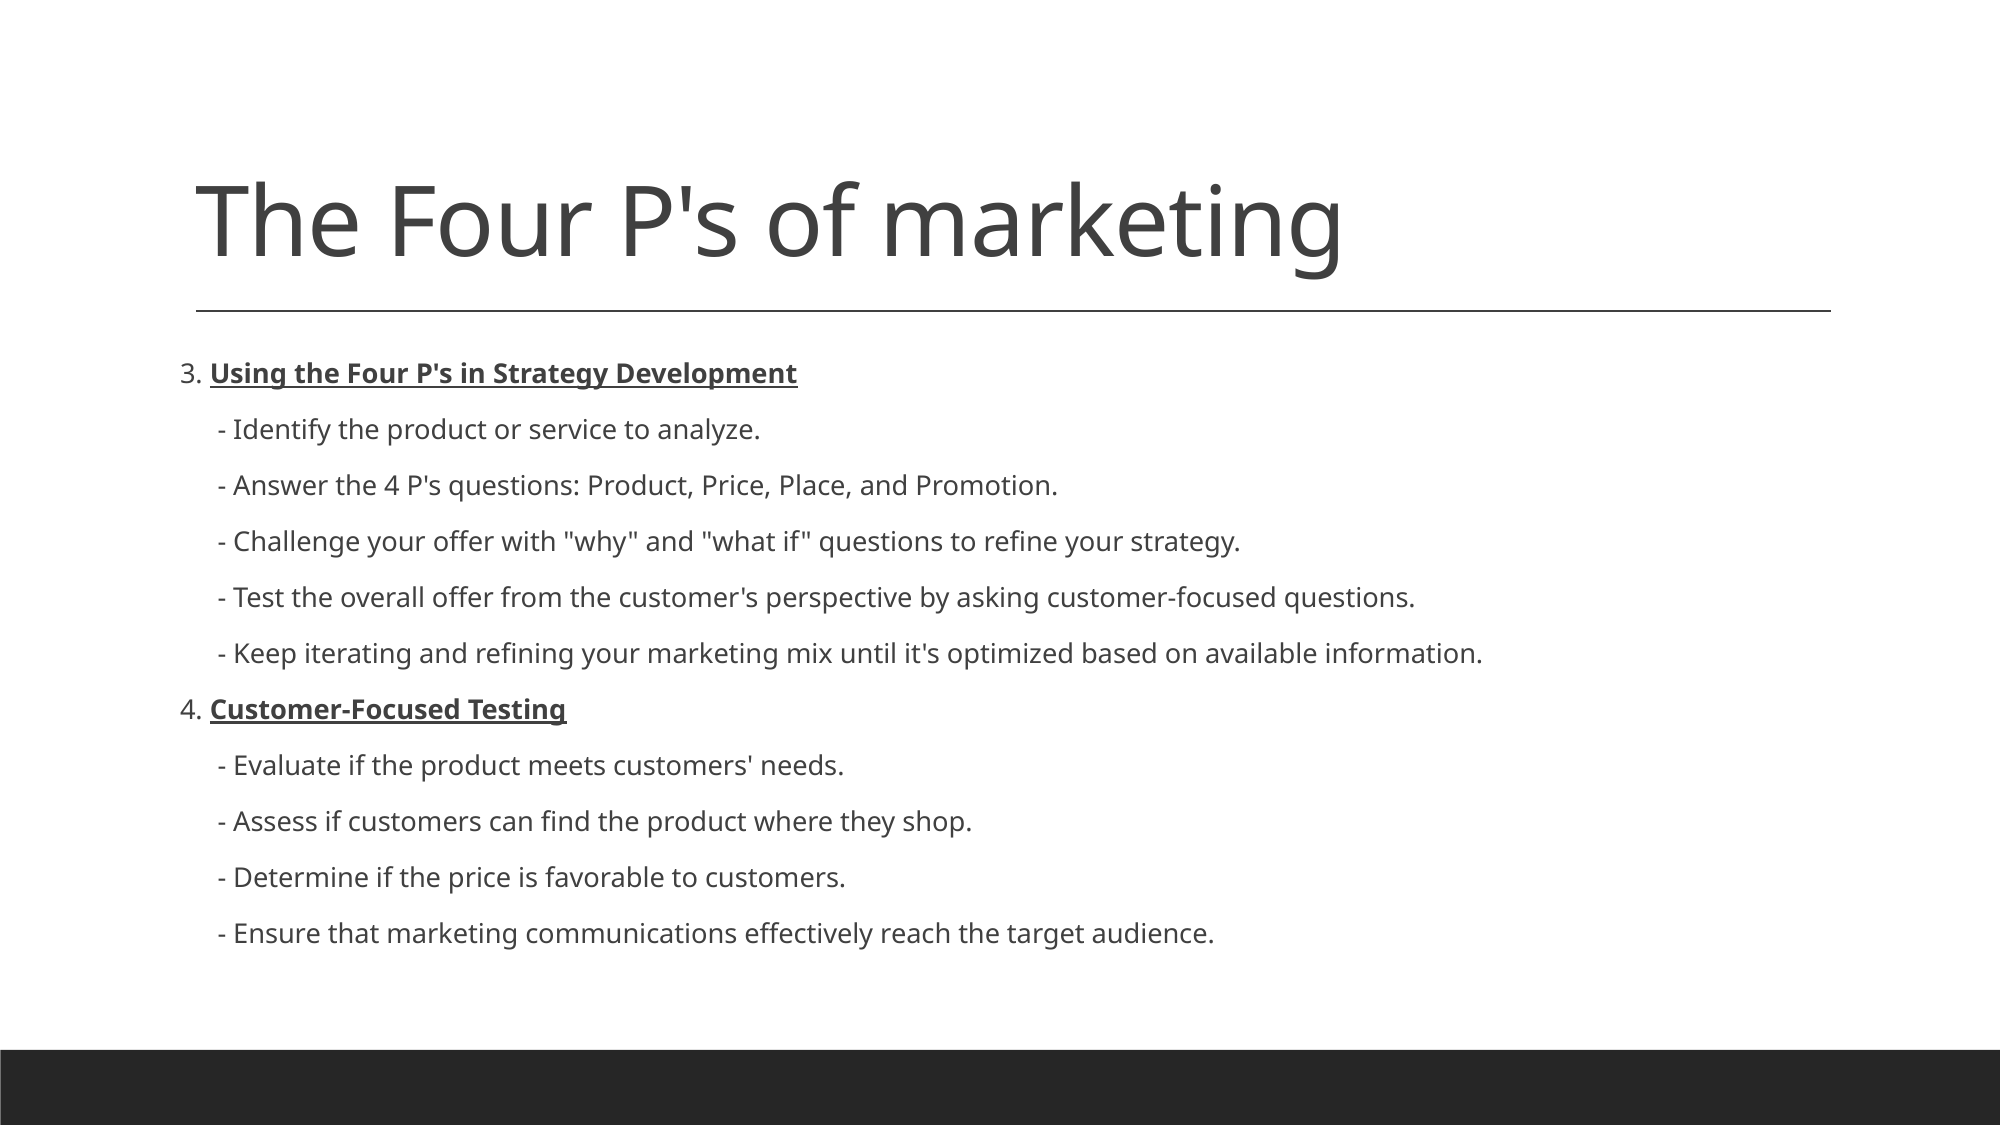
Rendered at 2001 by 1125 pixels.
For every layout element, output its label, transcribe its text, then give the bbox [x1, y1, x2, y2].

list 3. Using the Four P's in Strategy Development - Identify the product or service to analyze. - Answer the 4 P's questions: Product, Price, Place, and Promotion. - Challenge your offer with "why" and "what if" questions to refine your strategy. - Test the overall offer from the customer's perspective by asking customer-focused questions. - Keep iterating and refining your marketing mix until it's optimized based on available information. 4. Customer-Focused Testing - Evaluate if the product meets customers' needs. - Assess if customers can find the product where they shop. - Determine if the price is favorable to customers. - Ensure that marketing communications effectively reach the target audience. [180, 345, 1830, 963]
title The Four P's of marketing [180, 47, 1830, 285]
